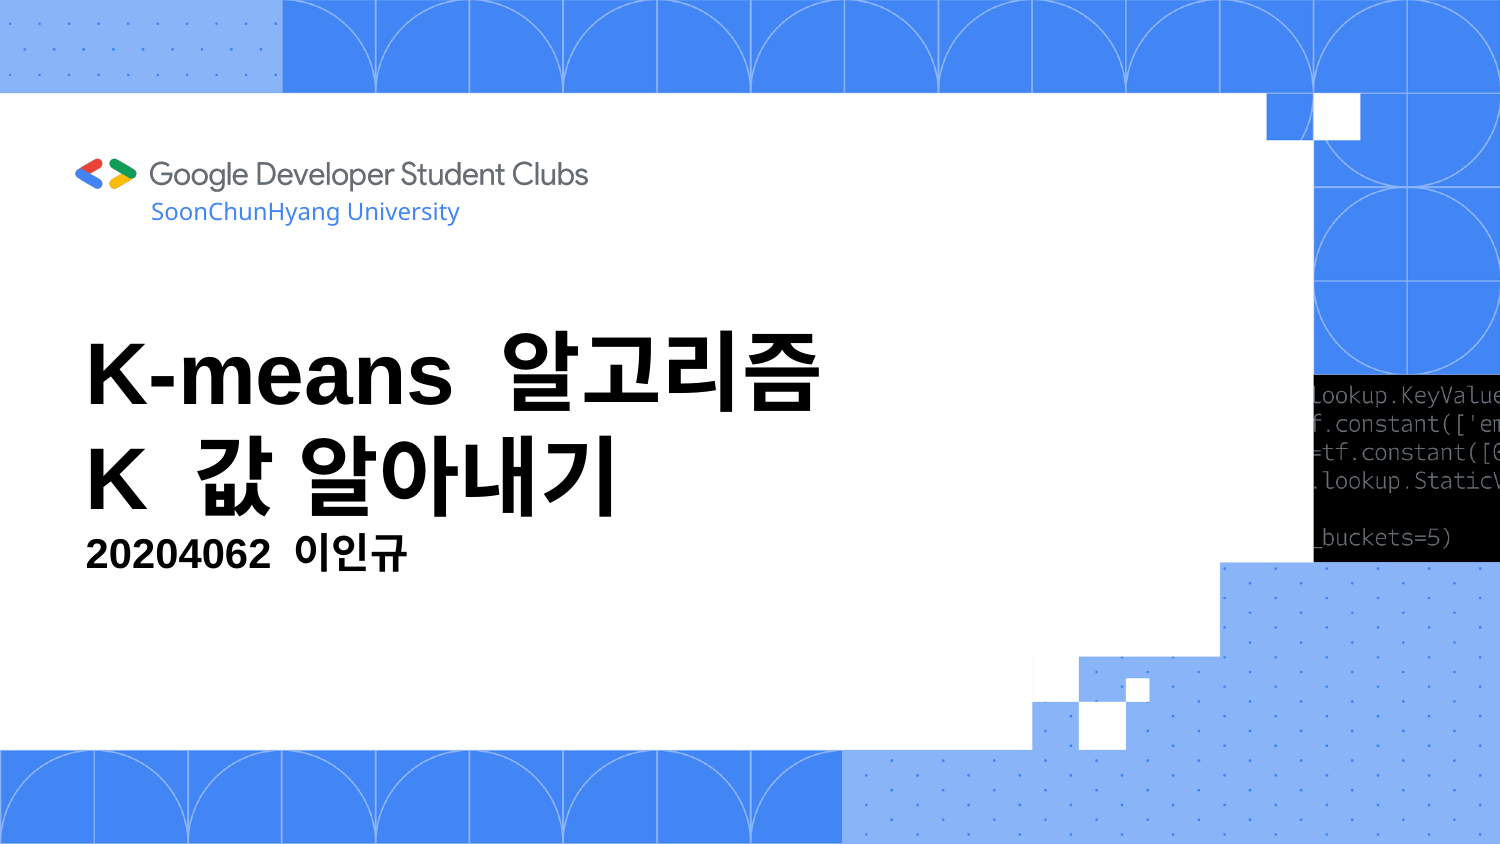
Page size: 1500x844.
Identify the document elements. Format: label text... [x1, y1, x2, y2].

subtitle SoonChunHyang University [136, 176, 658, 239]
picture [0, 0, 1500, 844]
title K-means 알고리즘 K 값 알아내기 20204062 이인규 [70, 259, 1066, 635]
